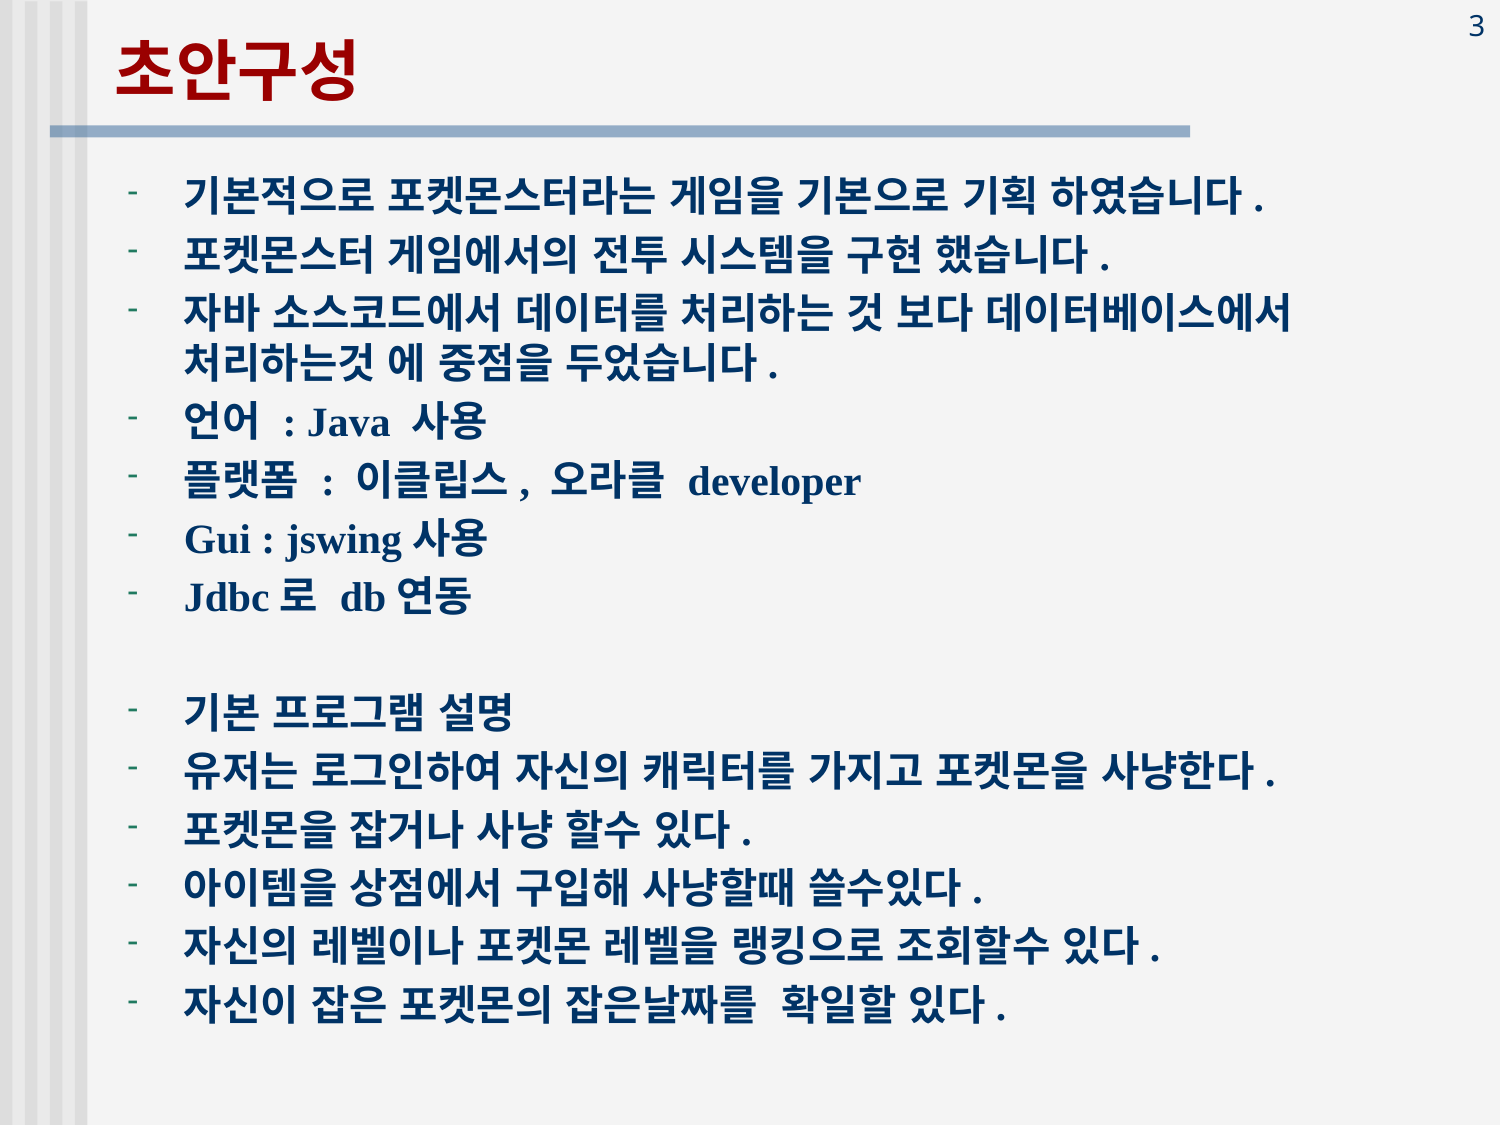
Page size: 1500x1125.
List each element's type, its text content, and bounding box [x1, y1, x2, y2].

title 초안구성 [99, 37, 1376, 101]
list 기본적으로 포켓몬스터라는 게임을 기본으로 기획 하였습니다. 포켓몬스터 게임에서의 전투 시스템을 구현 했습니다. 자바 소스코드에서 데이터를 처리하는 것 보다 데이터베이스에서 처리하는것 에 중점을 두었습니다. 언어 : Java 사용 플랫폼 : 이클립스, 오라클 developer Gui : jswing사용 Jdbc로 db연동 기본 프로그램 설명 유저는 로그인하여 자신의 캐릭터를 가지고 포켓몬을 사냥한다. 포켓몬을 잡거나 사냥 할수 있다. 아이템을 상점에서 구입해 사냥할때 쓸수있다. 자신의 레벨이나 포켓몬 레벨을 랭킹으로 조회할수 있다. 자신이 잡은 포켓몬의 잡은날짜를 확일할 있다. [112, 162, 1451, 1088]
